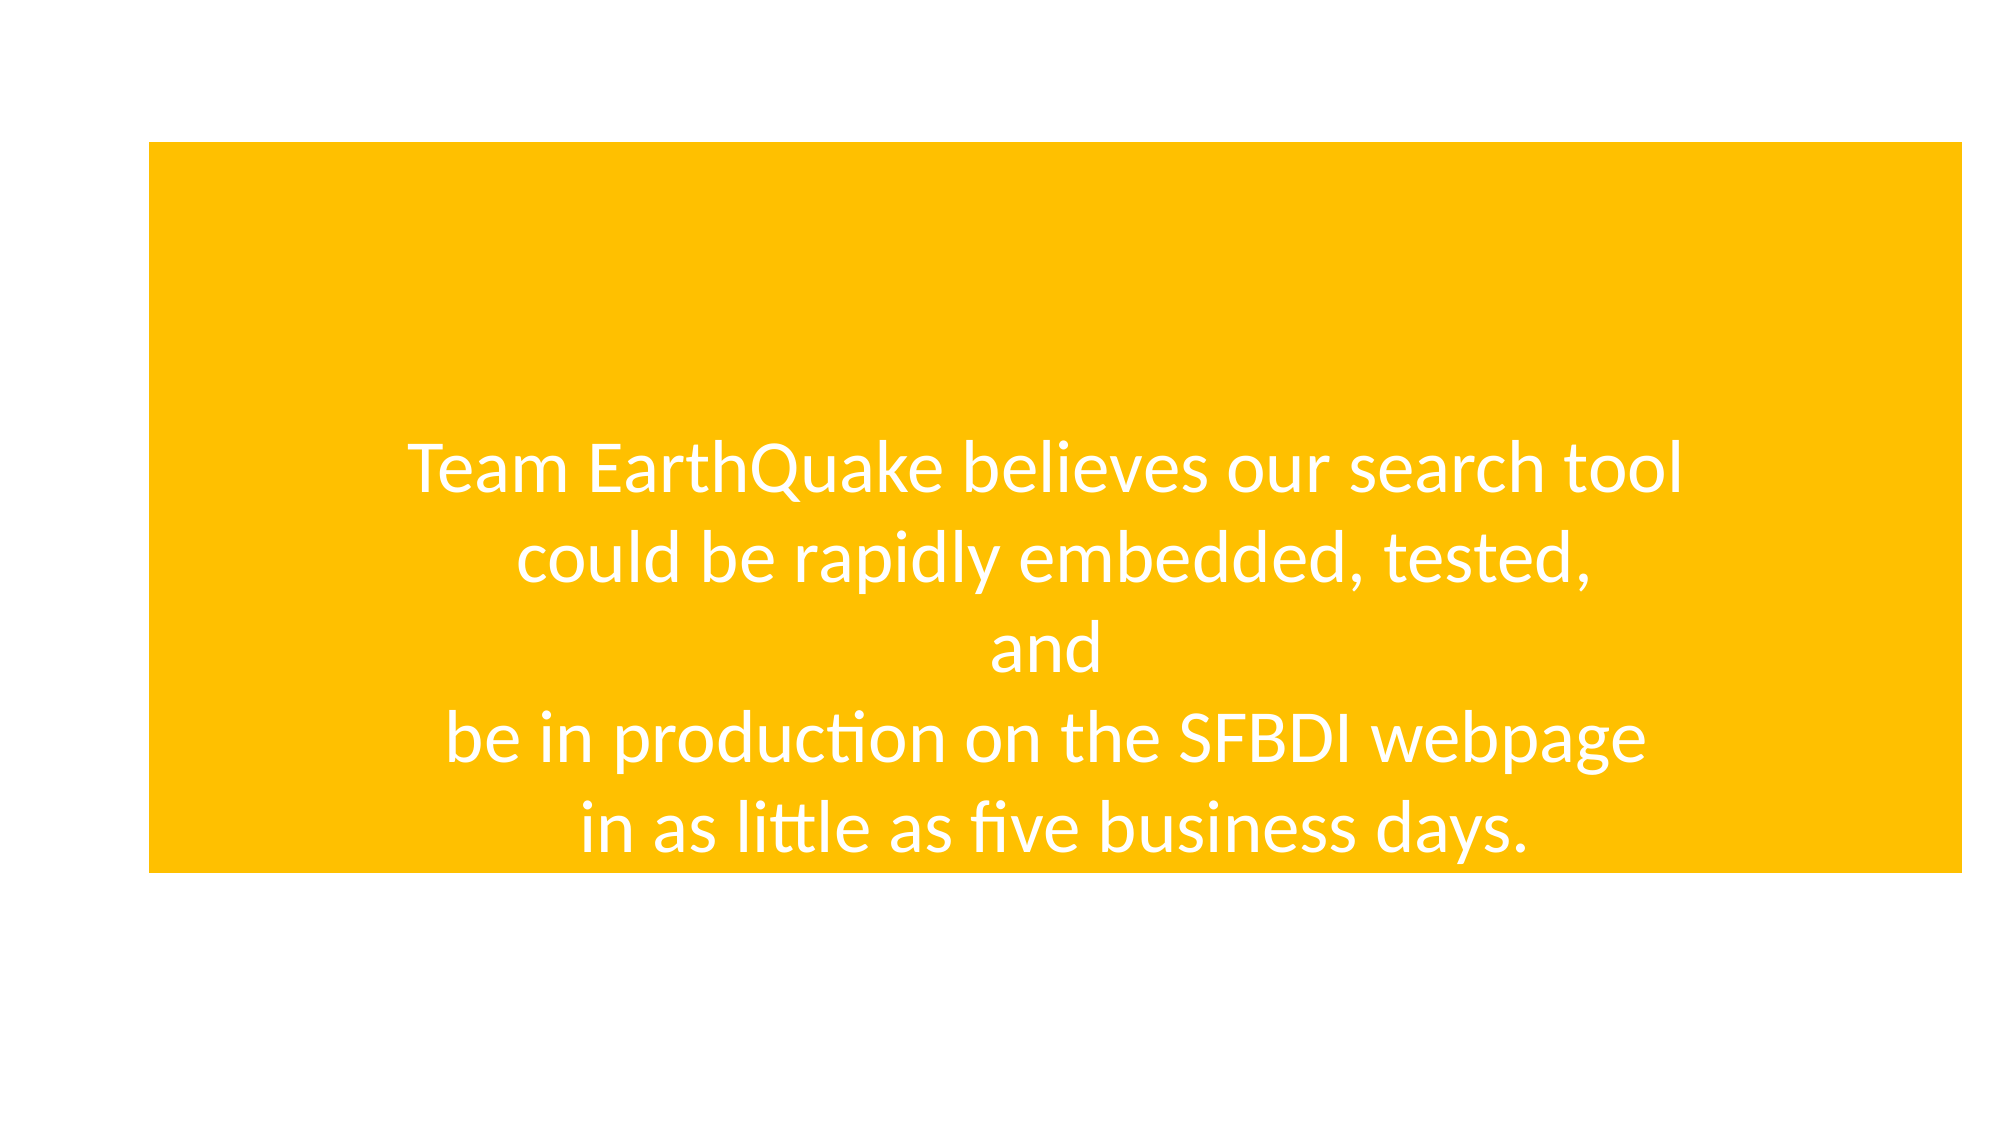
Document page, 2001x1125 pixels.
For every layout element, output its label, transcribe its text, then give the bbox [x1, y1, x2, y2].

text_box Team EarthQuake believes our search tool could be rapidly embedded, tested, and be in production on the SFBDI webpage in as little as five business days. [146, 139, 1965, 876]
